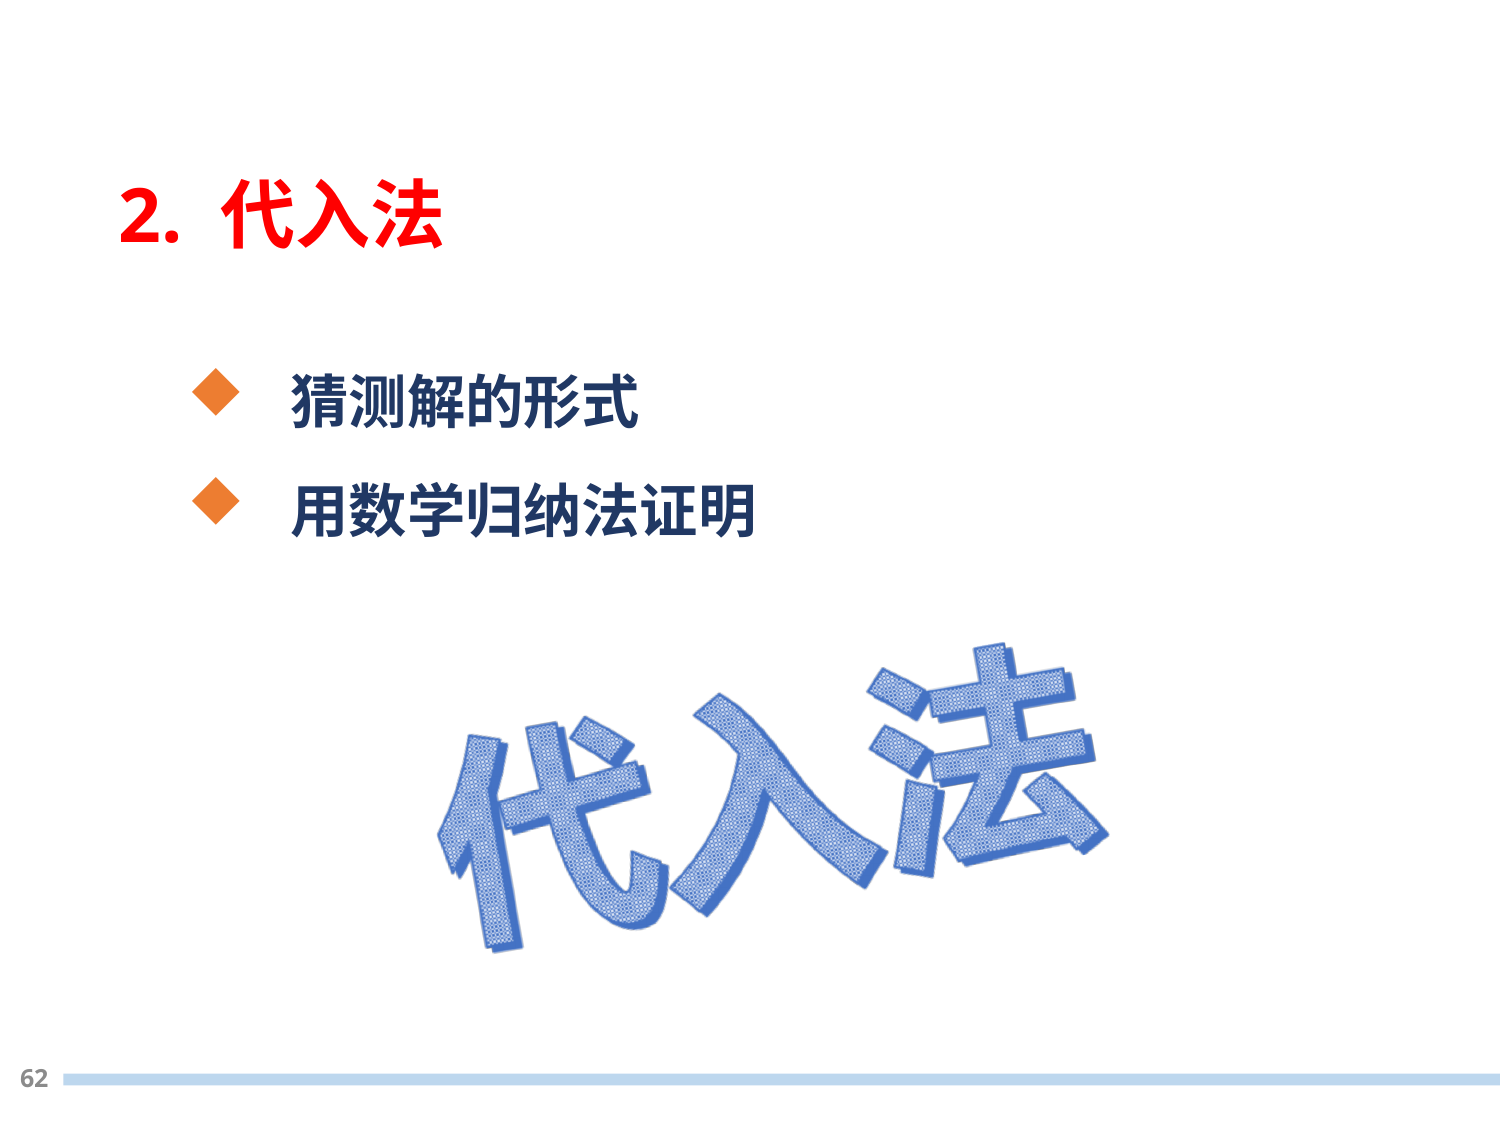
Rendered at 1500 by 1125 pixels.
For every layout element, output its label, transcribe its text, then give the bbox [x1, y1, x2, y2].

text_box 猜测解的形式 用数学归纳法证明 [172, 343, 1151, 552]
text_box 2. 代入法 [103, 160, 461, 266]
picture [421, 630, 1111, 961]
slide_number 62 [0, 1049, 64, 1110]
